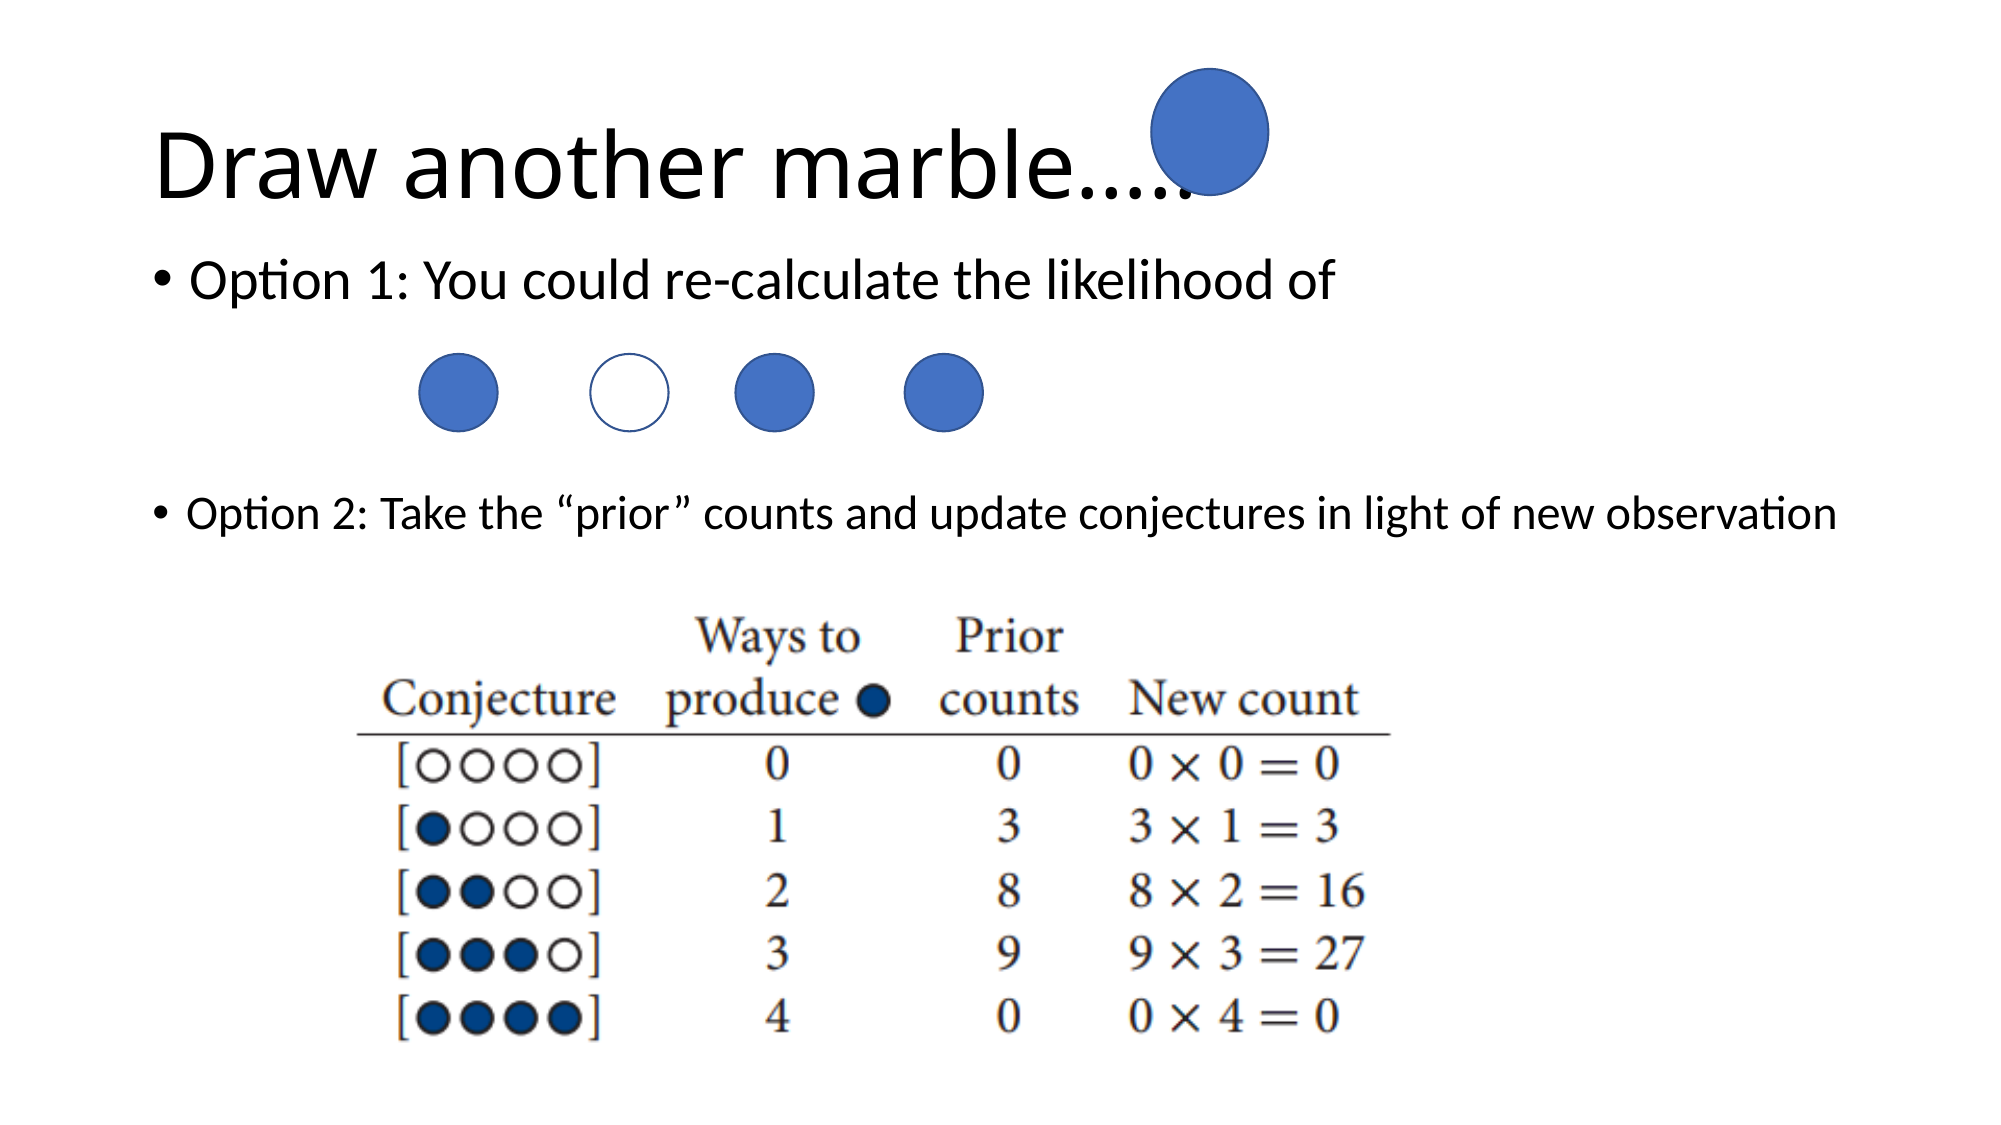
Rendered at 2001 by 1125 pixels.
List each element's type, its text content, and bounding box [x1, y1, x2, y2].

text_box [418, 352, 499, 433]
text_box [903, 352, 984, 433]
picture [196, 569, 1431, 1093]
text_box [589, 352, 670, 433]
text_box [1150, 67, 1270, 197]
text_box Option 2: Take the “prior” counts and update conjectures in light of new observation [137, 480, 1863, 595]
list Option 1: You could re-calculate the likelihood of [137, 242, 1863, 357]
title Draw another marble….. [137, 59, 1863, 242]
text_box [734, 352, 815, 433]
